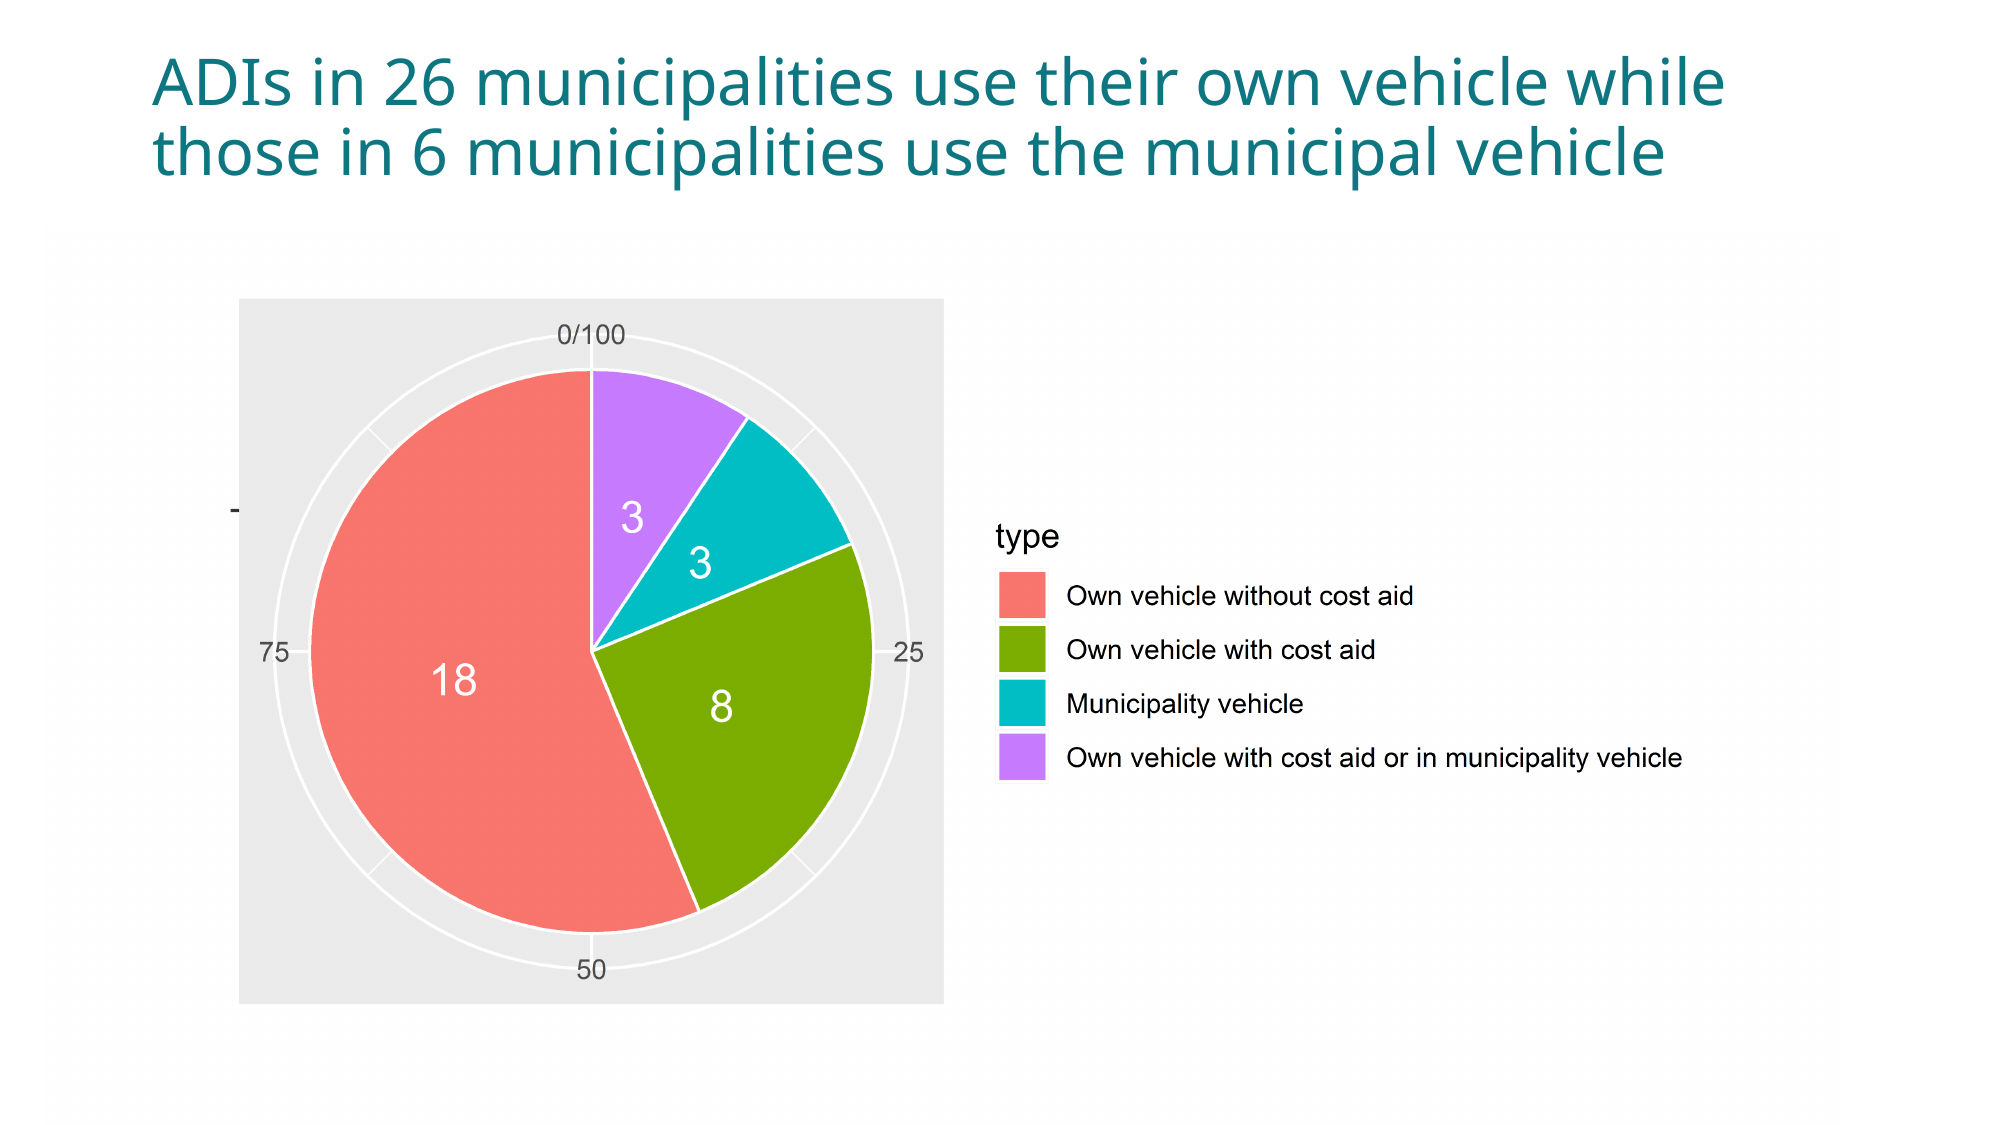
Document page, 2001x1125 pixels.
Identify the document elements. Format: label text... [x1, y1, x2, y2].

text_box ADIs in 26 municipalities use their own vehicle while those in 6 municipalities use the municipal vehicle [137, 53, 1863, 186]
picture [42, 226, 1840, 1125]
